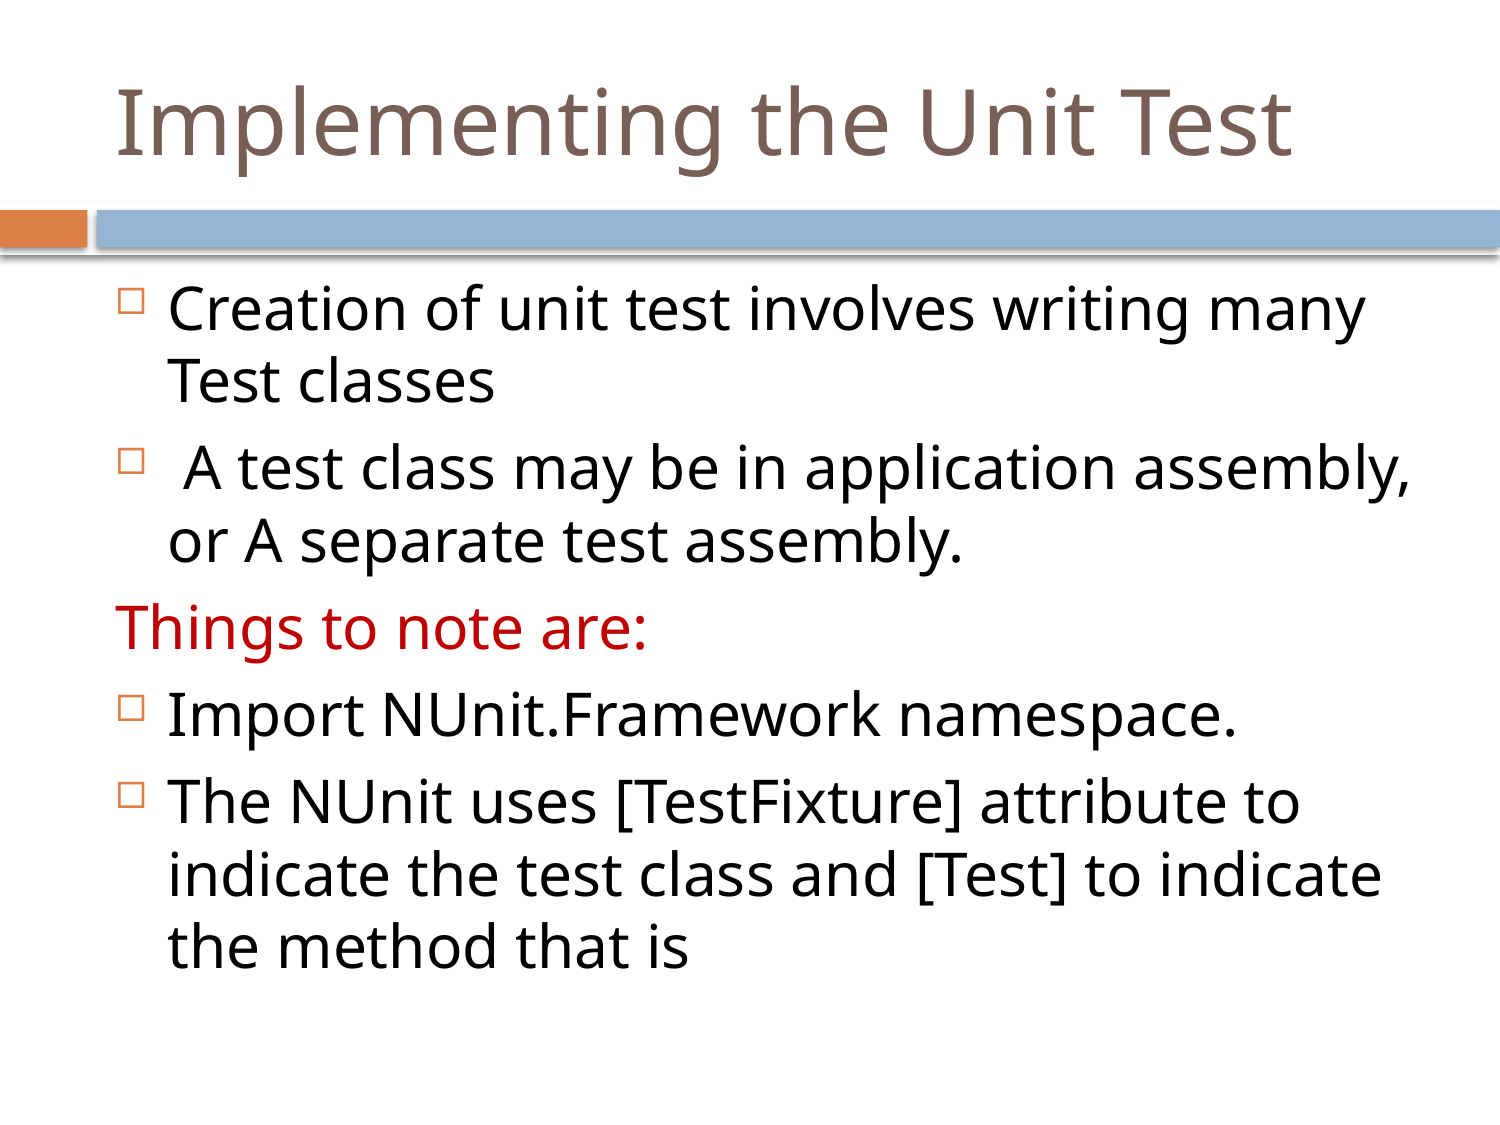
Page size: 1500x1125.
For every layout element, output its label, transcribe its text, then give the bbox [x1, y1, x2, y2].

title Implementing the Unit Test [100, 37, 1438, 200]
list Creation of unit test involves writing many Test classes A test class may be in application assembly, or A separate test assembly. Things to note are: Import NUnit.Framework namespace. The NUnit uses [TestFixture] attribute to indicate the test class and [Test] to indicate the method that is [100, 262, 1438, 1000]
